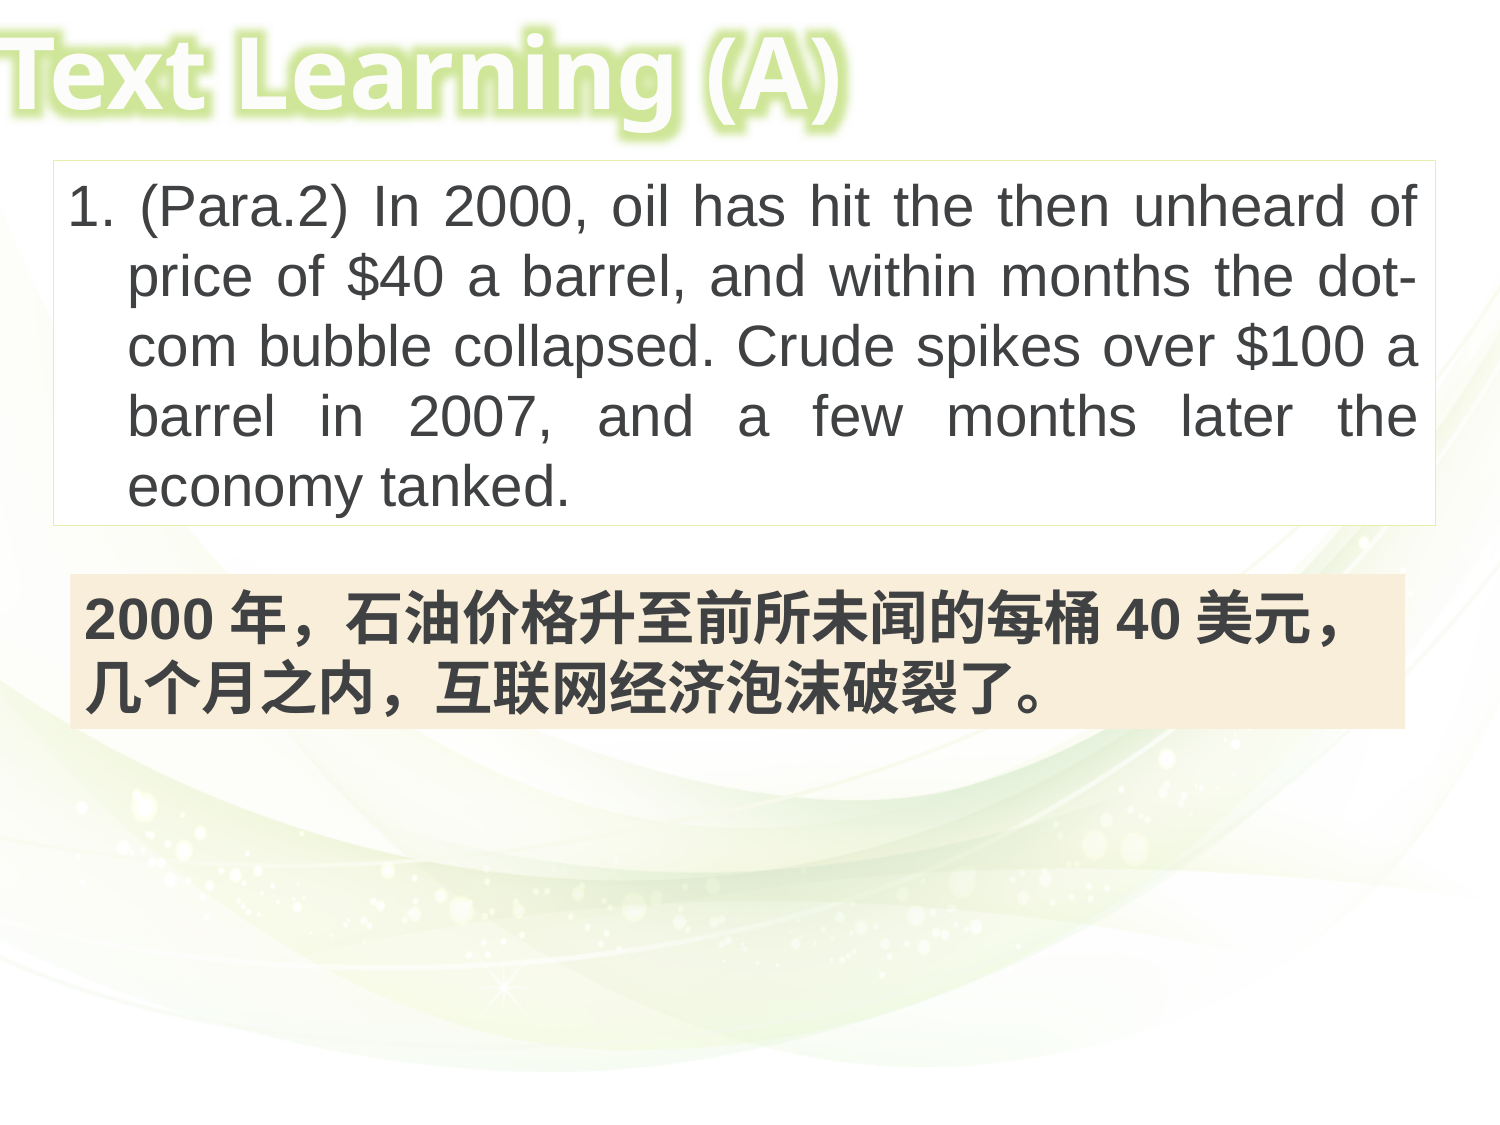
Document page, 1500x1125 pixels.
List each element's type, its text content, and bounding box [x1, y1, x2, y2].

text_box 2000年，石油价格升至前所未闻的每桶40美元，几个月之内，互联网经济泡沫破裂了。 [70, 574, 1406, 729]
text_box Text Learning (A) [0, 2, 859, 138]
text_box 1. (Para.2) In 2000, oil has hit the then unheard of price of $40 a barrel, and within months the dot-com bubble collapsed. Crude spikes over $100 a barrel in 2007, and a few months later the economy tanked. [53, 160, 1436, 526]
